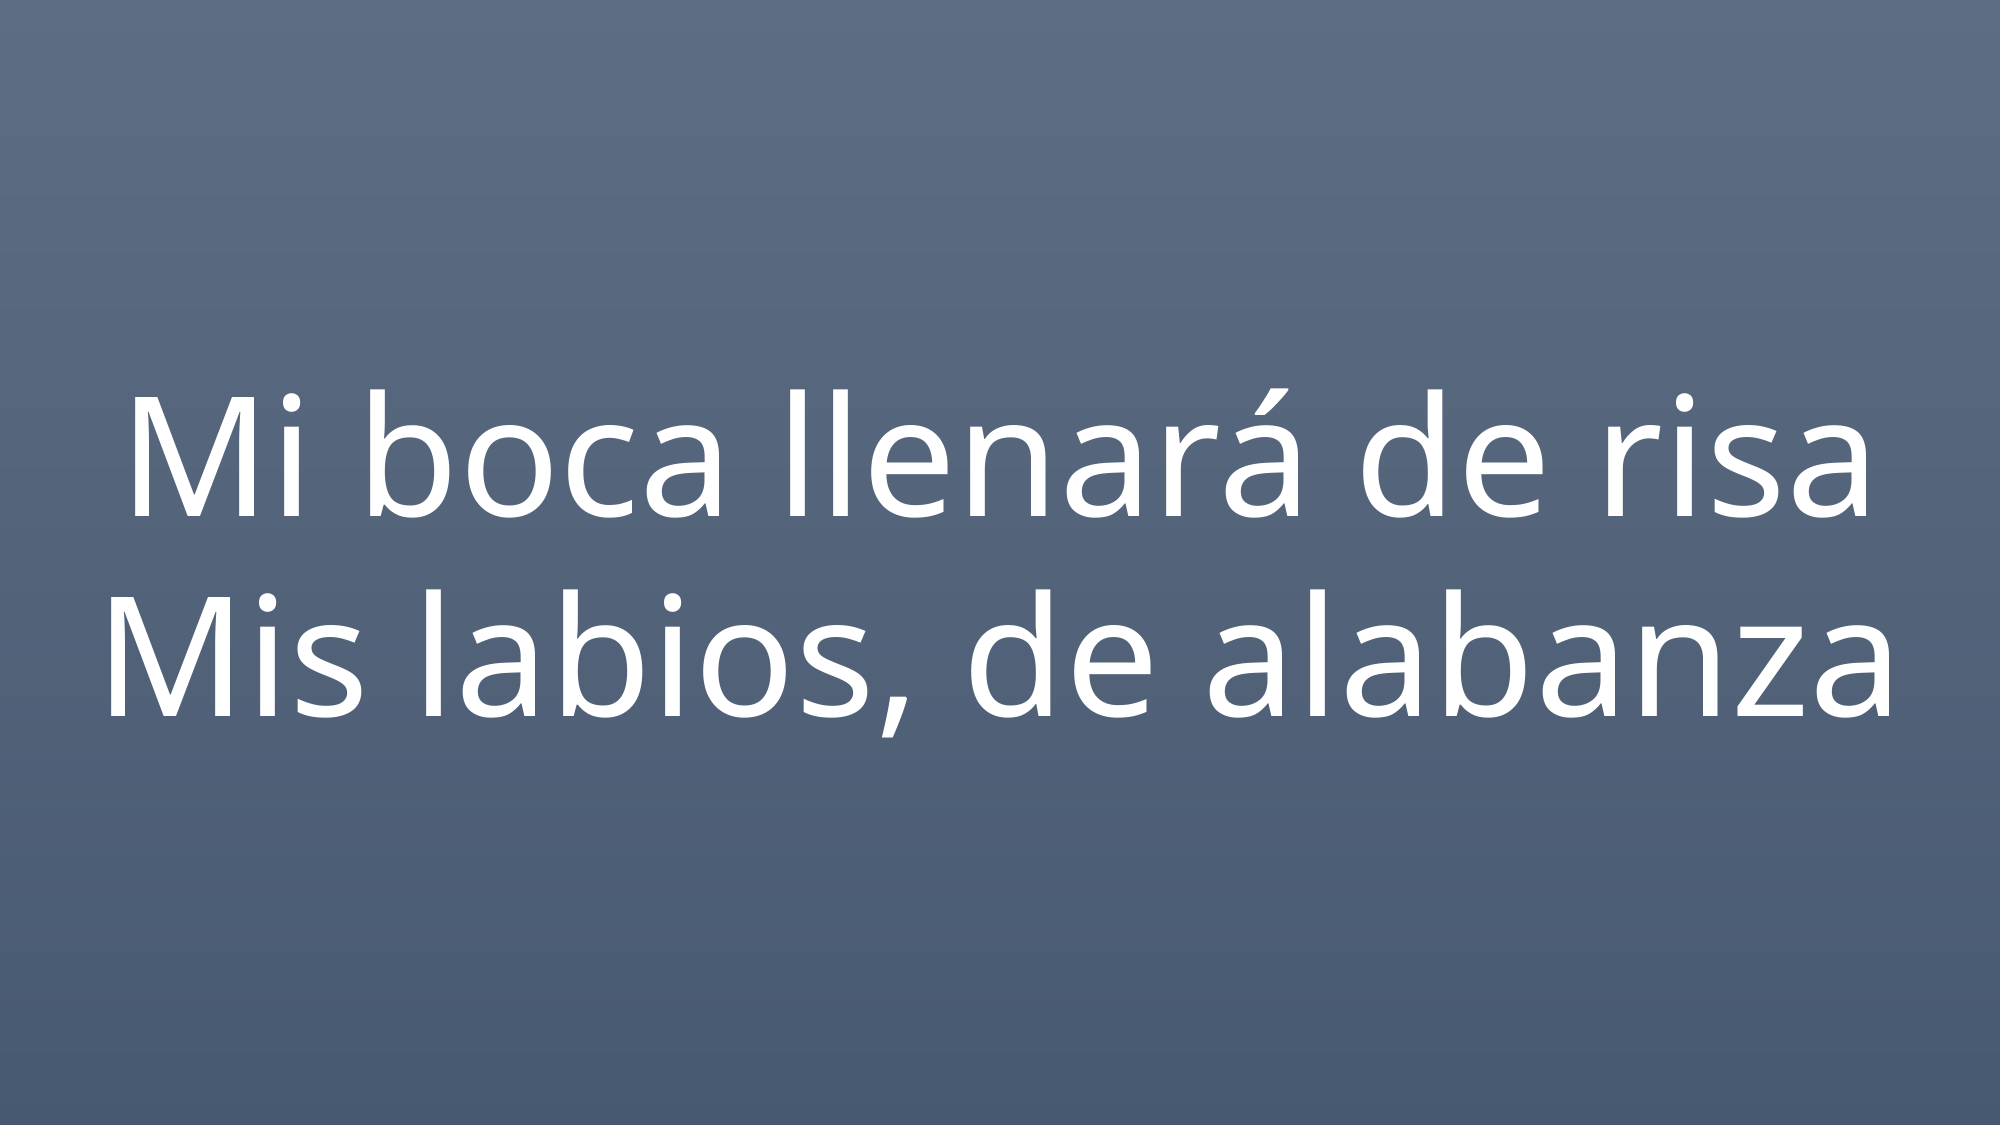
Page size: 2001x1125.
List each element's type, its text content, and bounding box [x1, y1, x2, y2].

list Mi boca llenará de risa Mis labios, de alabanza [47, 62, 1953, 1062]
